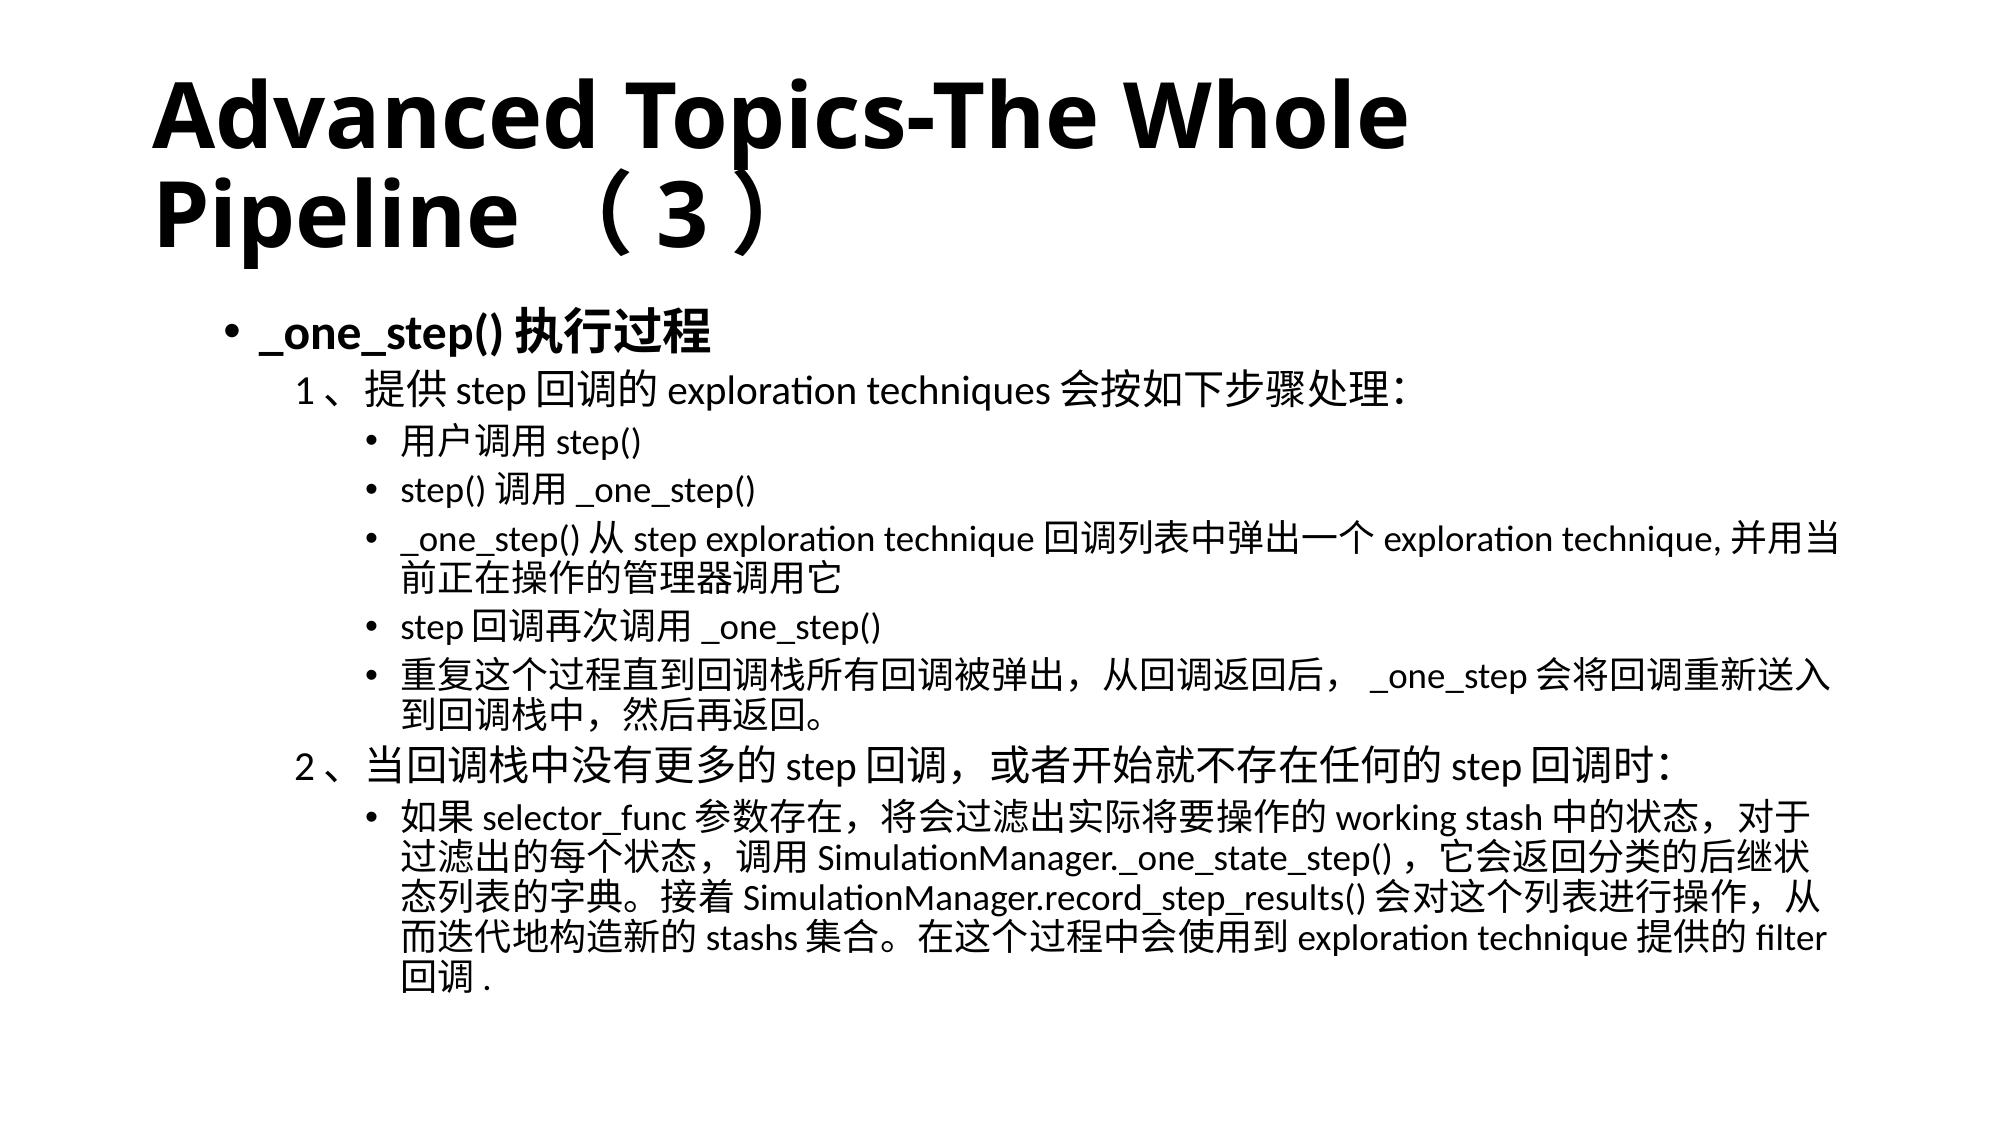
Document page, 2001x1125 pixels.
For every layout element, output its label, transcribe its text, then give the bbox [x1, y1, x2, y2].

list _one_step()执行过程 1、提供step回调的exploration techniques会按如下步骤处理： 用户调用step() step()调用_one_step() _one_step()从step exploration technique回调列表中弹出一个exploration technique,并用当前正在操作的管理器调用它 step回调再次调用_one_step() 重复这个过程直到回调栈所有回调被弹出，从回调返回后，_one_step会将回调重新送入到回调栈中，然后再返回。 2、当回调栈中没有更多的step回调，或者开始就不存在任何的step回调时： 如果selector_func参数存在，将会过滤出实际将要操作的working stash中的状态，对于过滤出的每个状态，调用SimulationManager._one_state_step()，它会返回分类的后继状态列表的字典。接着SimulationManager.record_step_results()会对这个列表进行操作，从而迭代地构造新的stashs集合。在这个过程中会使用到exploration technique提供的filter回调. [137, 299, 1863, 1014]
title Advanced Topics-The Whole Pipeline（3） [137, 59, 1863, 278]
